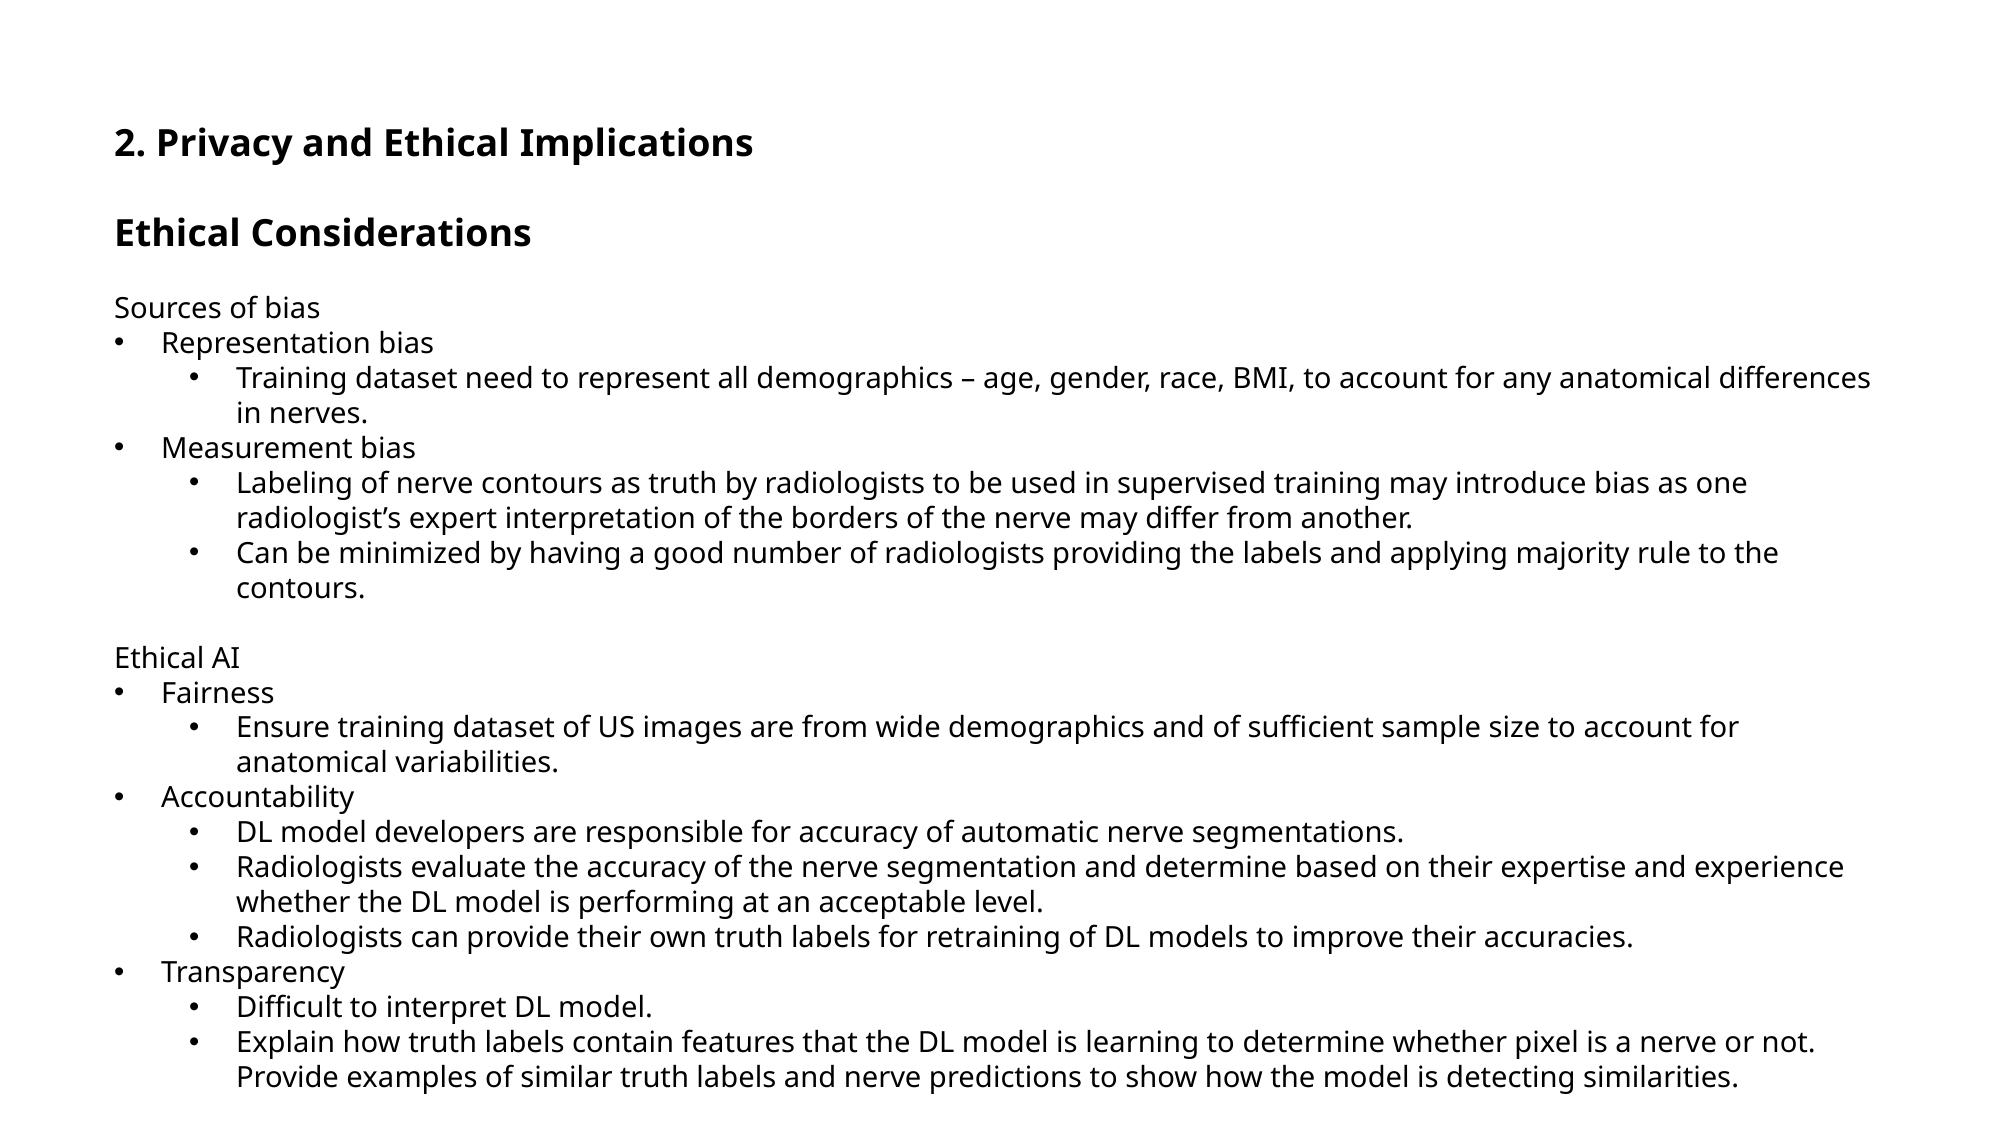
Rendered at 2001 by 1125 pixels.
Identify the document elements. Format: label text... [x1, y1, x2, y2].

text_box 2. Privacy and Ethical Implications Ethical Considerations Sources of bias Representation bias Training dataset need to represent all demographics – age, gender, race, BMI, to account for any anatomical differences in nerves. Measurement bias Labeling of nerve contours as truth by radiologists to be used in supervised training may introduce bias as one radiologist’s expert interpretation of the borders of the nerve may differ from another. Can be minimized by having a good number of radiologists providing the labels and applying majority rule to the contours. Ethical AI Fairness Ensure training dataset of US images are from wide demographics and of sufficient sample size to account for anatomical variabilities. Accountability DL model developers are responsible for accuracy of automatic nerve segmentations. Radiologists evaluate the accuracy of the nerve segmentation and determine based on their expertise and experience whether the DL model is performing at an acceptable level. Radiologists can provide their own truth labels for retraining of DL models to improve their accuracies. Transparency Difficult to interpret DL model. Explain how truth labels contain features that the DL model is learning to determine whether pixel is a nerve or not. Provide examples of similar truth labels and nerve predictions to show how the model is detecting similarities. [99, 111, 1901, 1101]
